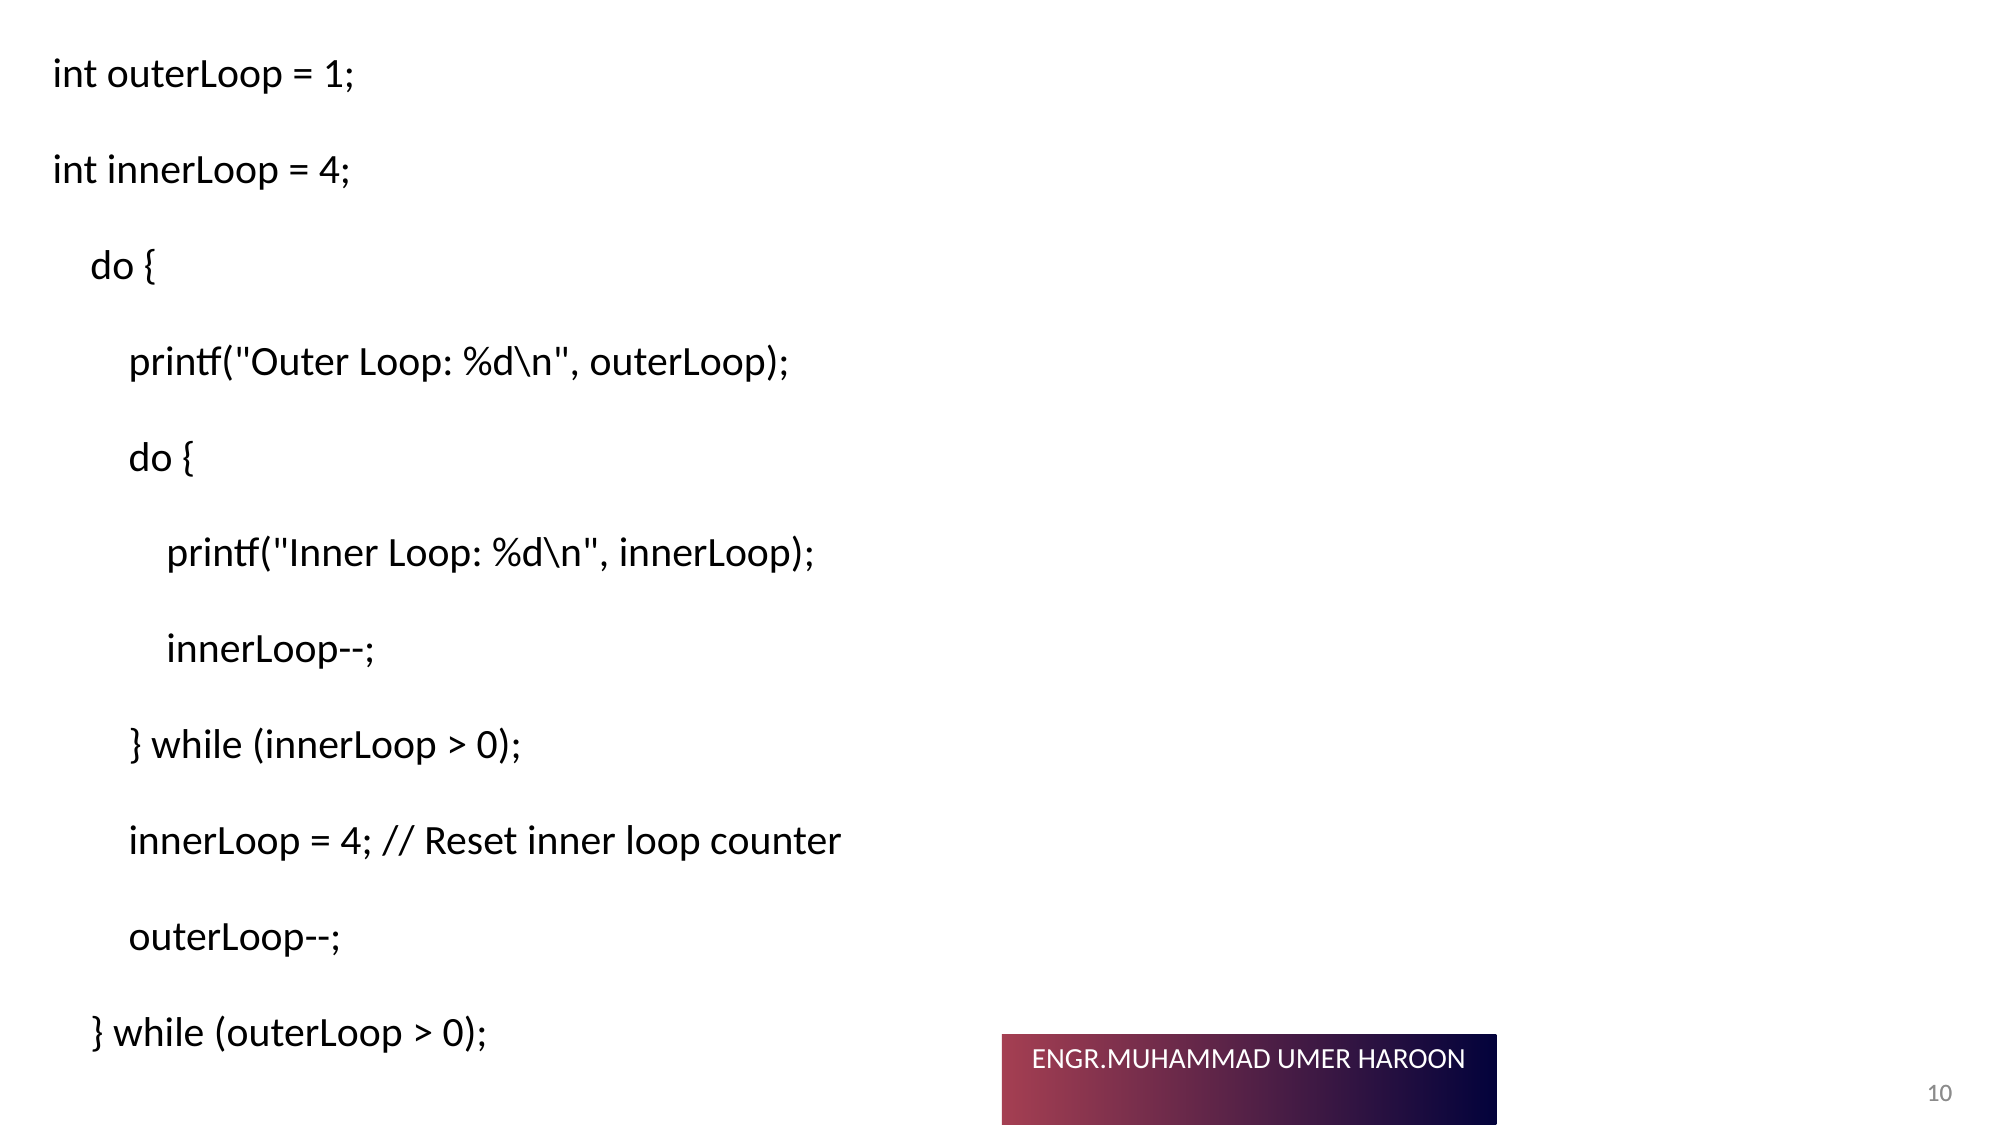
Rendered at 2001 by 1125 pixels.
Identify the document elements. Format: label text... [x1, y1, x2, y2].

slide_number 10 [1894, 1061, 1968, 1121]
list int outerLoop = 1; int innerLoop = 4; do { printf("Outer Loop: %d\n", outerLoop); do { printf("Inner Loop: %d\n", innerLoop); innerLoop--; } while (innerLoop > 0); innerLoop = 4; // Reset inner loop counter outerLoop--; } while (outerLoop > 0); [37, 13, 1868, 903]
